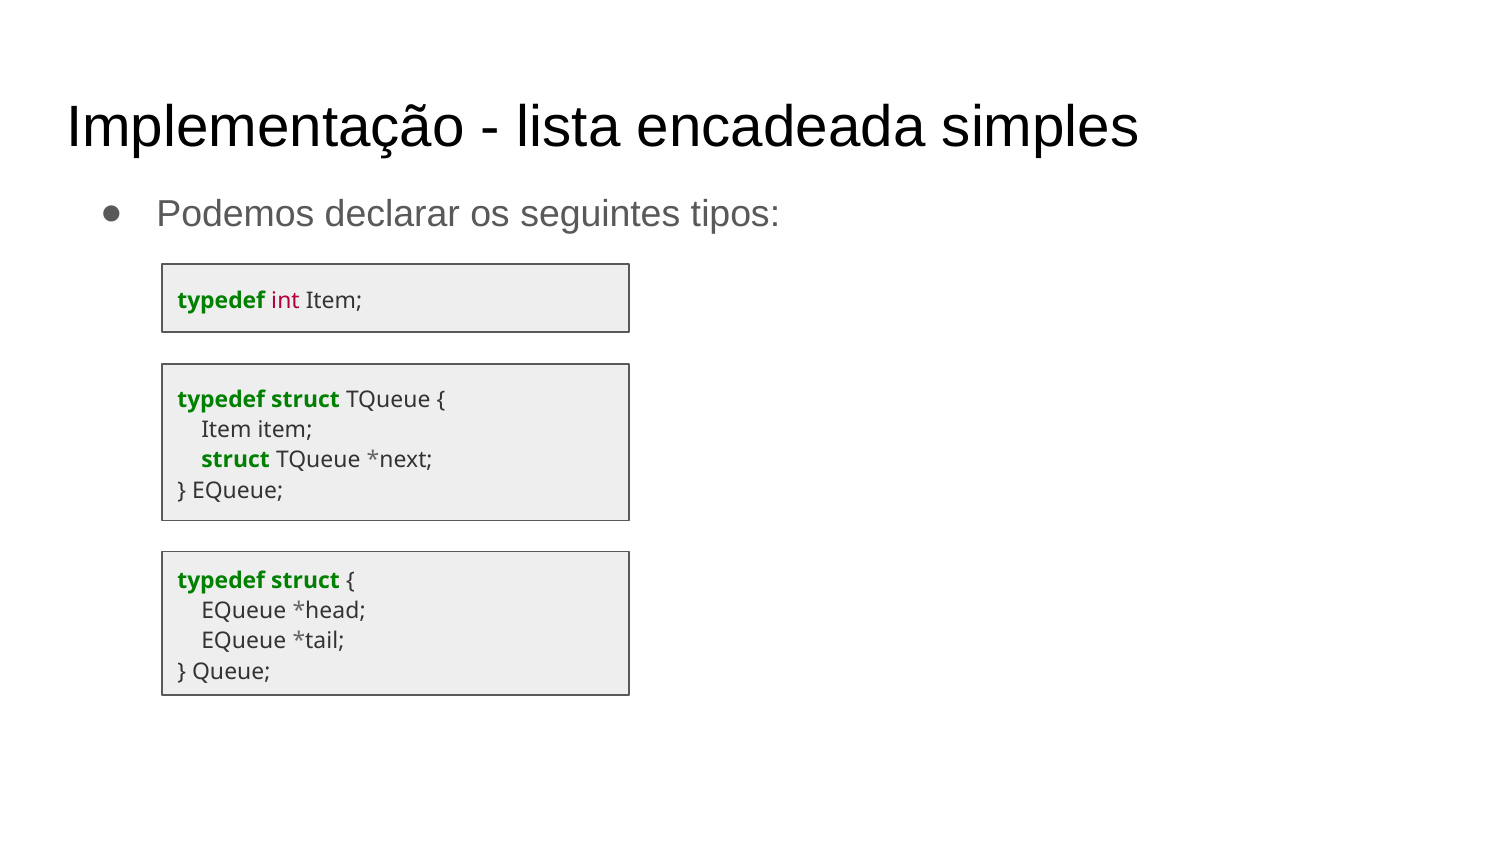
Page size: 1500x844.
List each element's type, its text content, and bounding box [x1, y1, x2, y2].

text_box typedef struct { EQueue *head; EQueue *tail; } Queue; [162, 551, 630, 695]
text_box typedef int Item; [162, 264, 630, 332]
text_box Podemos declarar os seguintes tipos: [66, 166, 1465, 235]
text_box Implementação - lista encadeada simples [51, 72, 1449, 167]
text_box typedef struct TQueue { Item item; struct TQueue *next; } EQueue; [162, 364, 630, 521]
